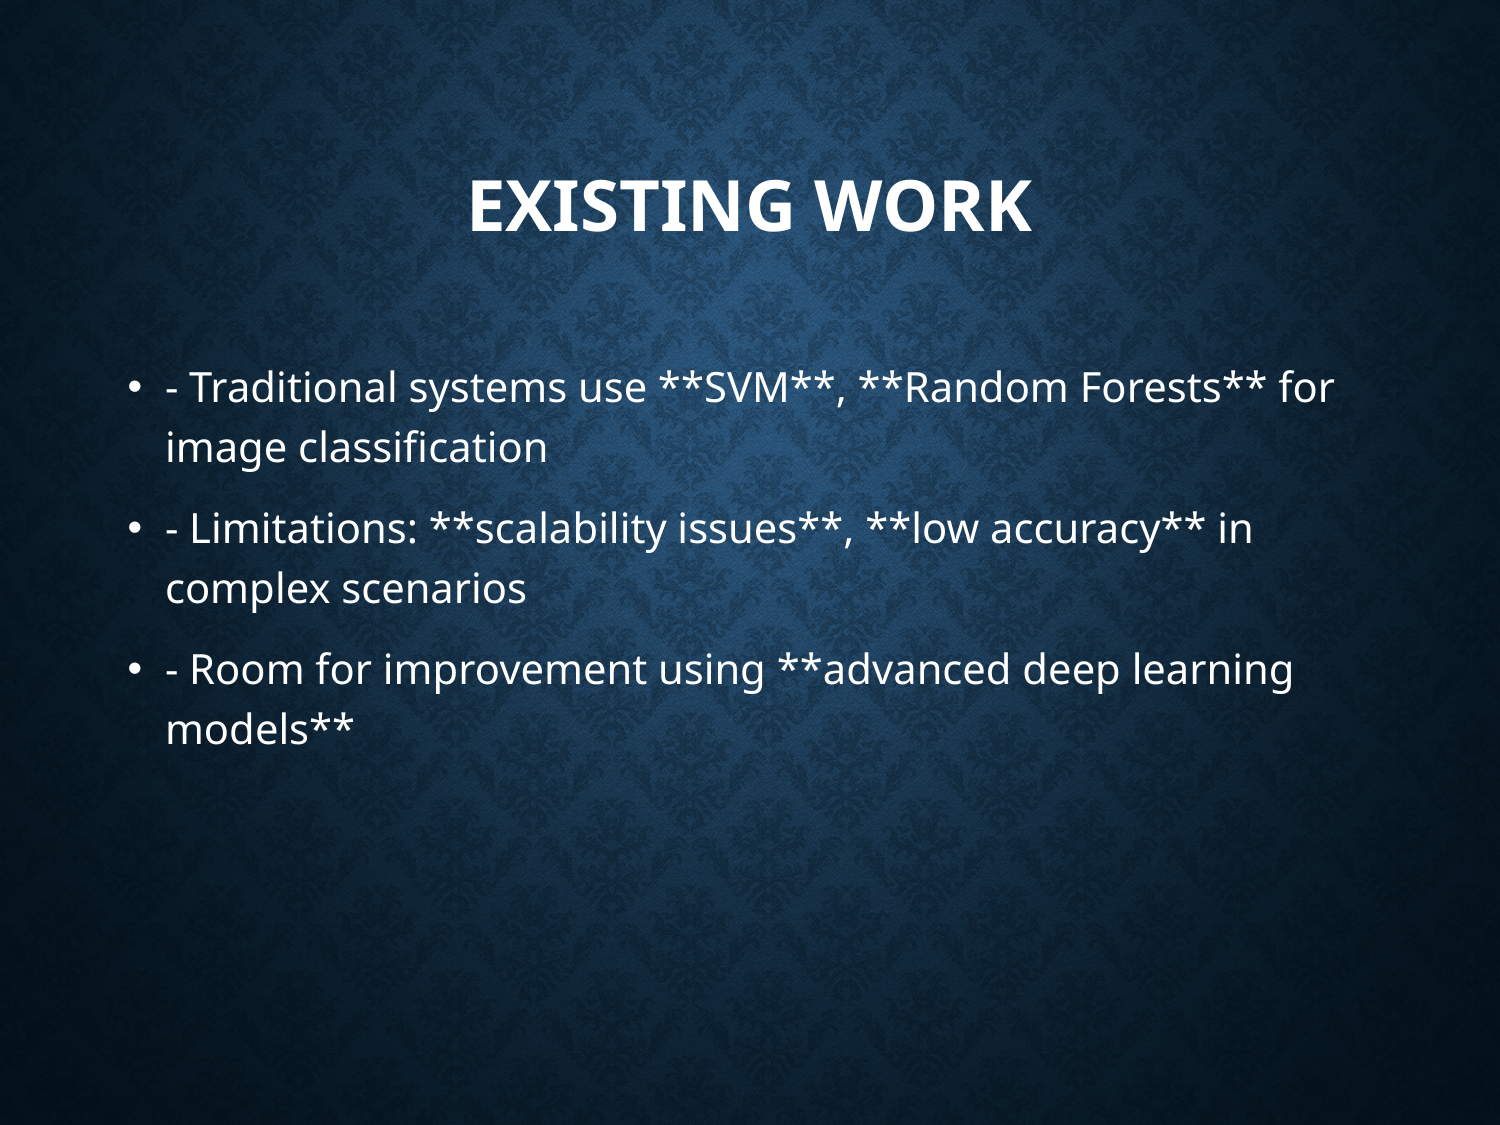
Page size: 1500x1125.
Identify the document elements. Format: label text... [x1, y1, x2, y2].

title Existing Work [112, 99, 1387, 318]
list - Traditional systems use **SVM**, **Random Forests** for image classification - Limitations: **scalability issues**, **low accuracy** in complex scenarios - Room for improvement using **advanced deep learning models** [112, 343, 1387, 950]
